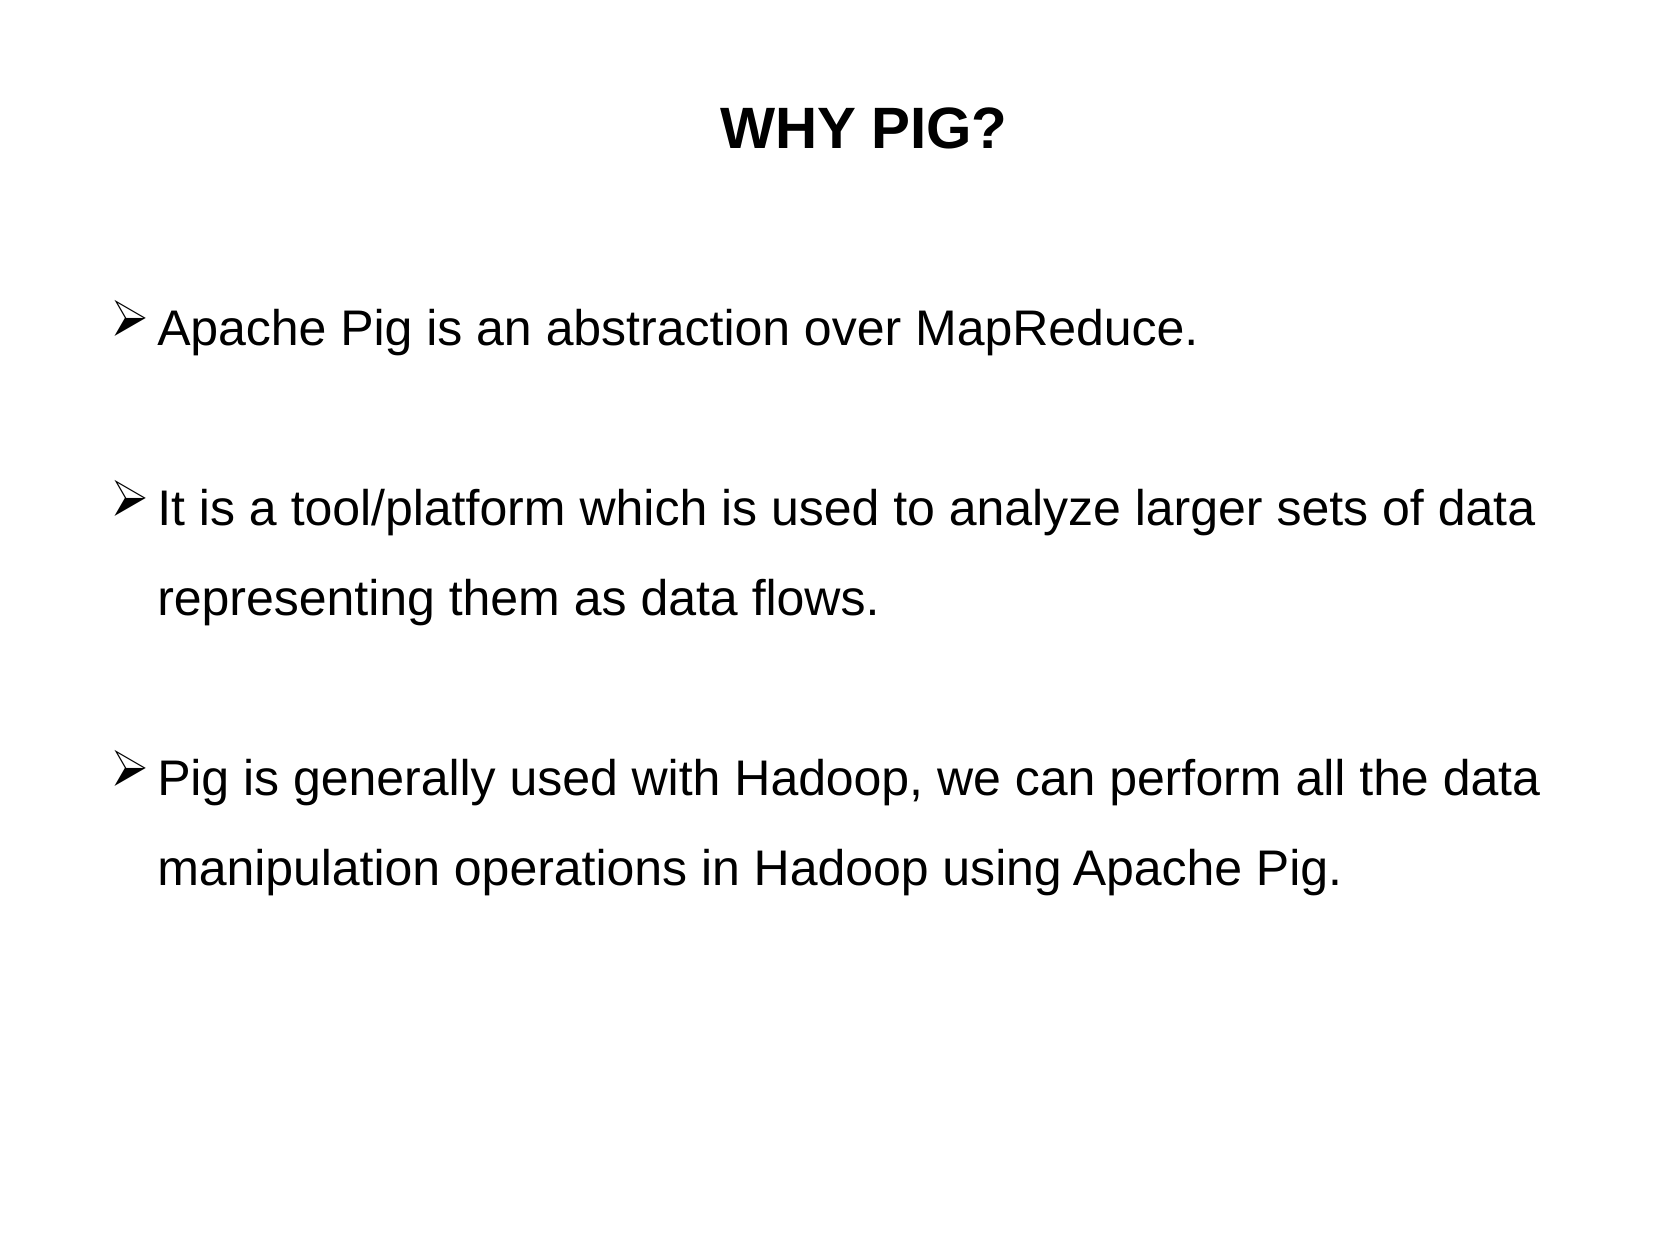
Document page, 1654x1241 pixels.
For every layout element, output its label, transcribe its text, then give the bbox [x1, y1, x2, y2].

text_box WHY PIG? Apache Pig is an abstraction over MapReduce. It is a tool/platform which is used to analyze larger sets of data representing them as data flows. Pig is generally used with Hadoop, we can perform all the data manipulation operations in Hadoop using Apache Pig. [95, 82, 1633, 955]
